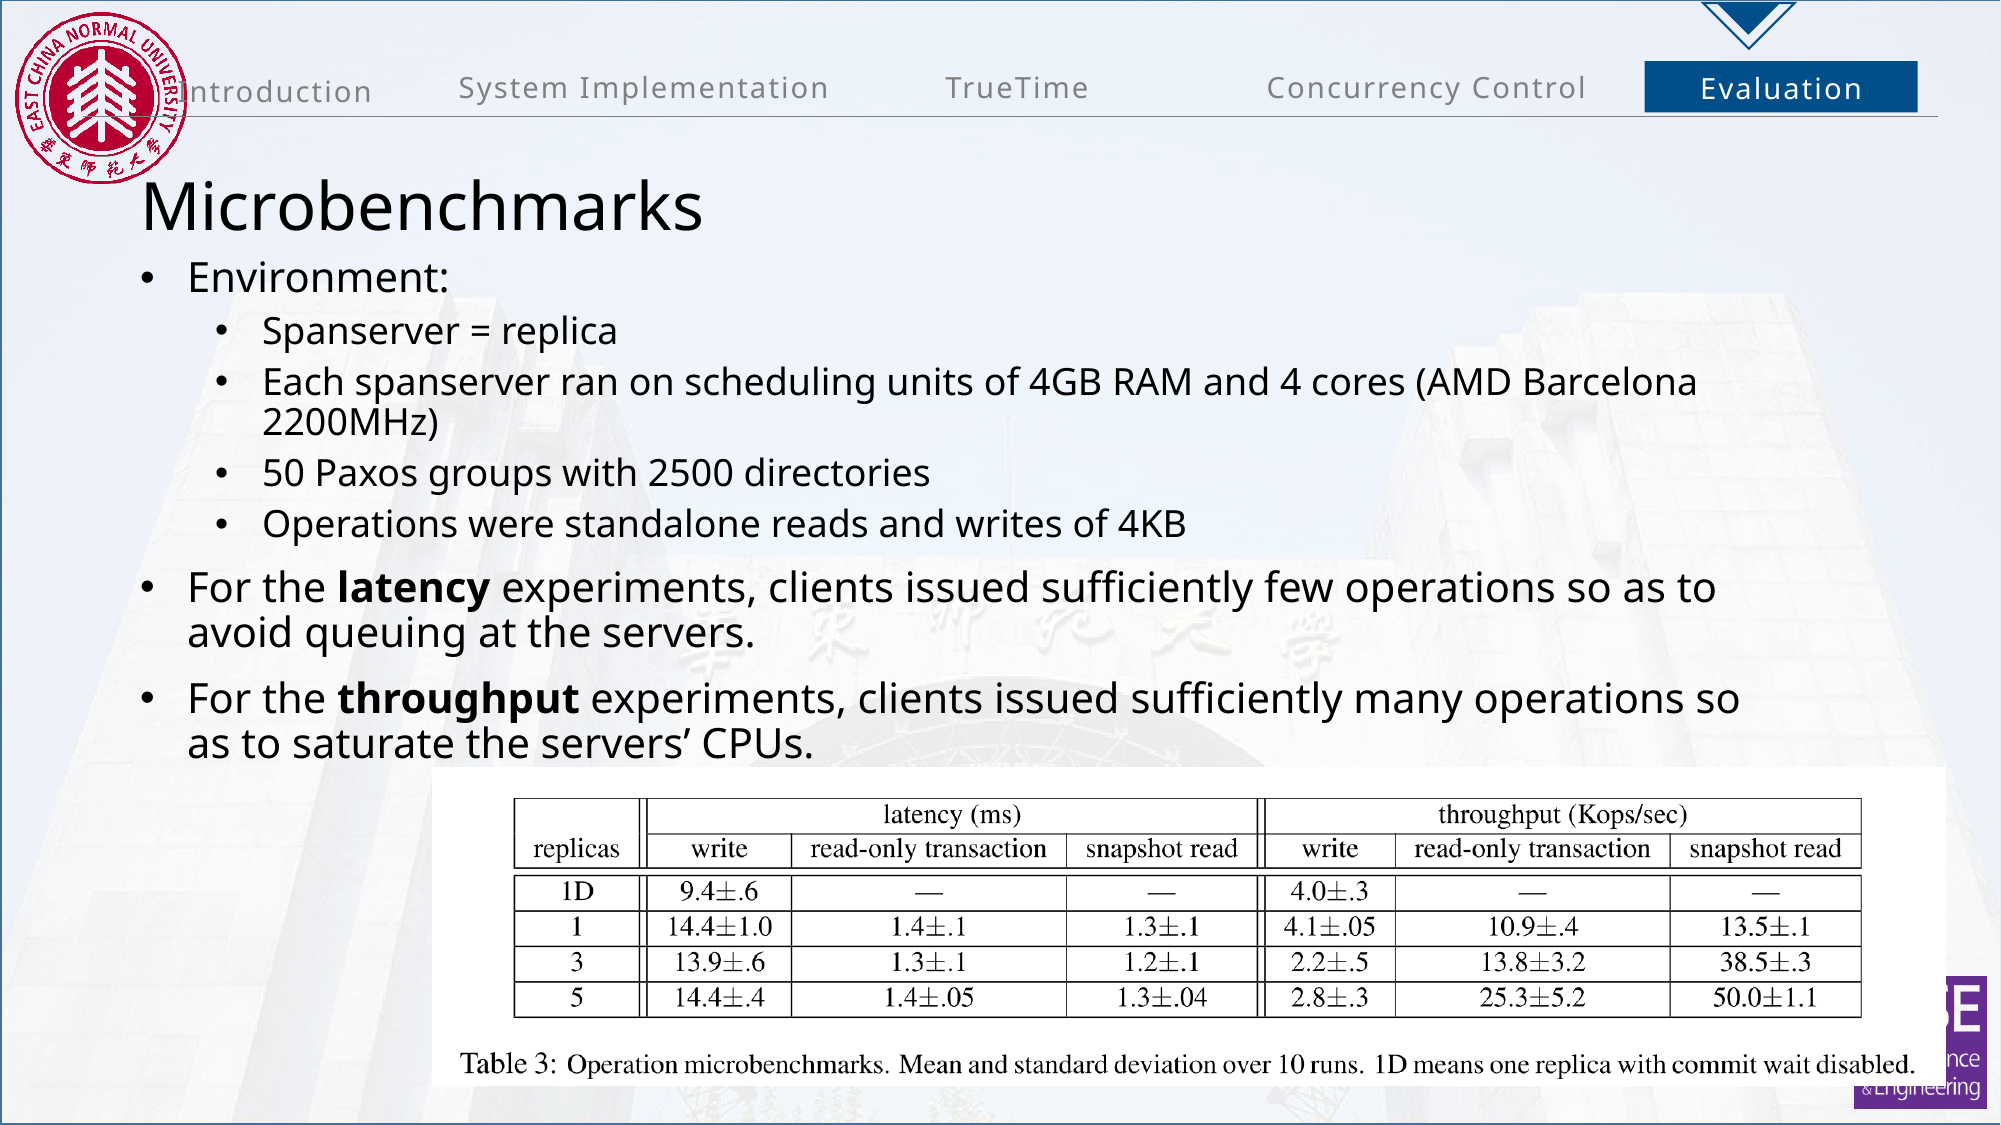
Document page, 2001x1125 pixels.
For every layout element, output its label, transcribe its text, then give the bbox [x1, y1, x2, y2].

title Microbenchmarks [125, 0, 771, 249]
picture [0, 0, 2001, 1125]
list Environment: Spanserver = replica Each spanserver ran on scheduling units of 4GB RAM and 4 cores (AMD Barcelona 2200MHz) 50 Paxos groups with 2500 directories Operations were standalone reads and writes of 4KB For the latency experiments, clients issued sufficiently few operations so as to avoid queuing at the servers. For the throughput experiments, clients issued sufficiently many operations so as to saturate the servers’ CPUs. [125, 249, 1778, 875]
